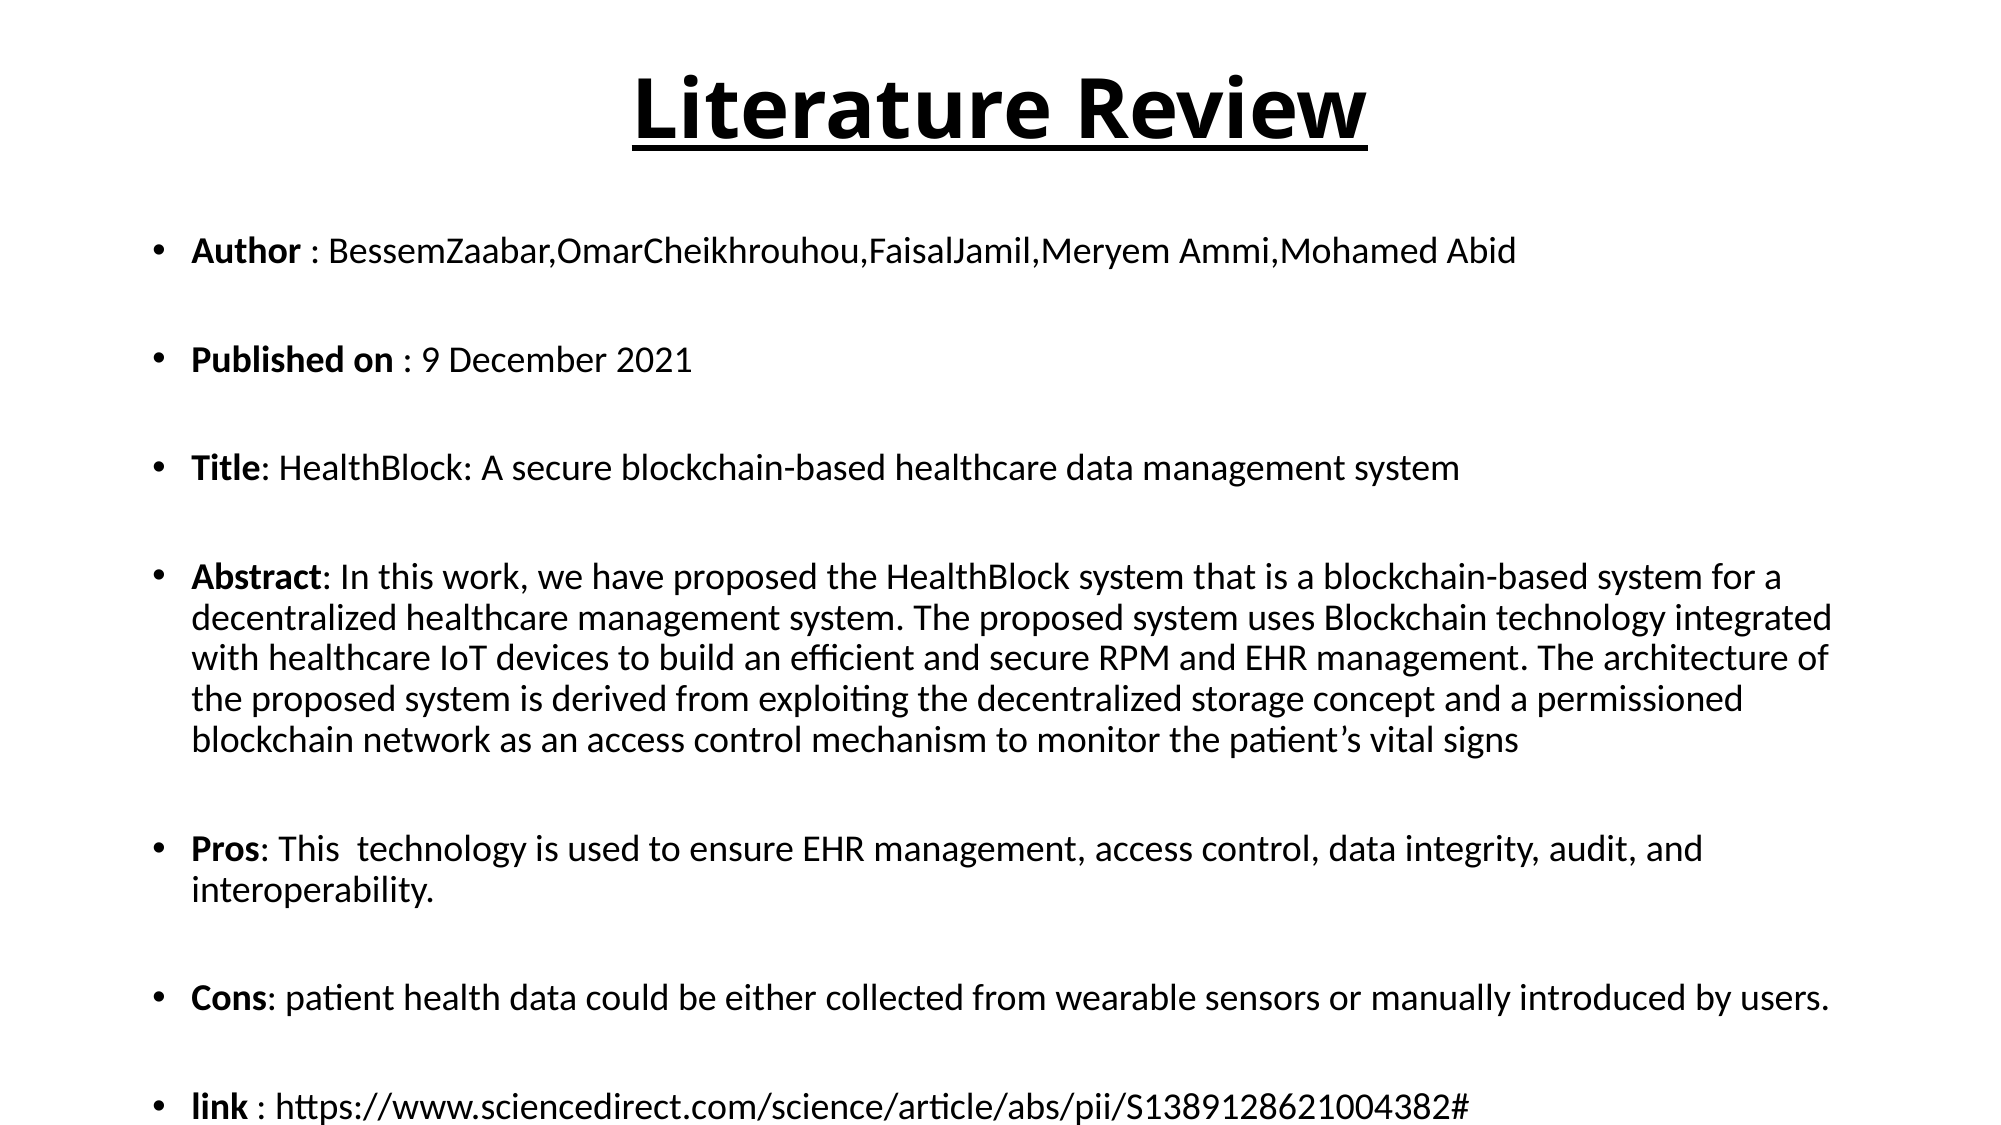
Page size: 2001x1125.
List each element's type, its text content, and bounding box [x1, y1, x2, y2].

list Author : BessemZaabar,OmarCheikhrouhou,FaisalJamil,Meryem Ammi,Mohamed Abid Published on : 9 December 2021 Title: HealthBlock: A secure blockchain-based healthcare data management system Abstract: In this work, we have proposed the HealthBlock system that is a blockchain-based system for a decentralized healthcare management system. The proposed system uses Blockchain technology integrated with healthcare IoT devices to build an efficient and secure RPM and EHR management. The architecture of the proposed system is derived from exploiting the decentralized storage concept and a permissioned blockchain network as an access control mechanism to monitor the patient’s vital signs Pros: This technology is used to ensure EHR management, access control, data integrity, audit, and interoperability. Cons: patient health data could be either collected from wearable sensors or manually introduced by users. link : https://www.sciencedirect.com/science/article/abs/pii/S1389128621004382# [137, 164, 1863, 1125]
title Literature Review [137, 42, 1863, 164]
